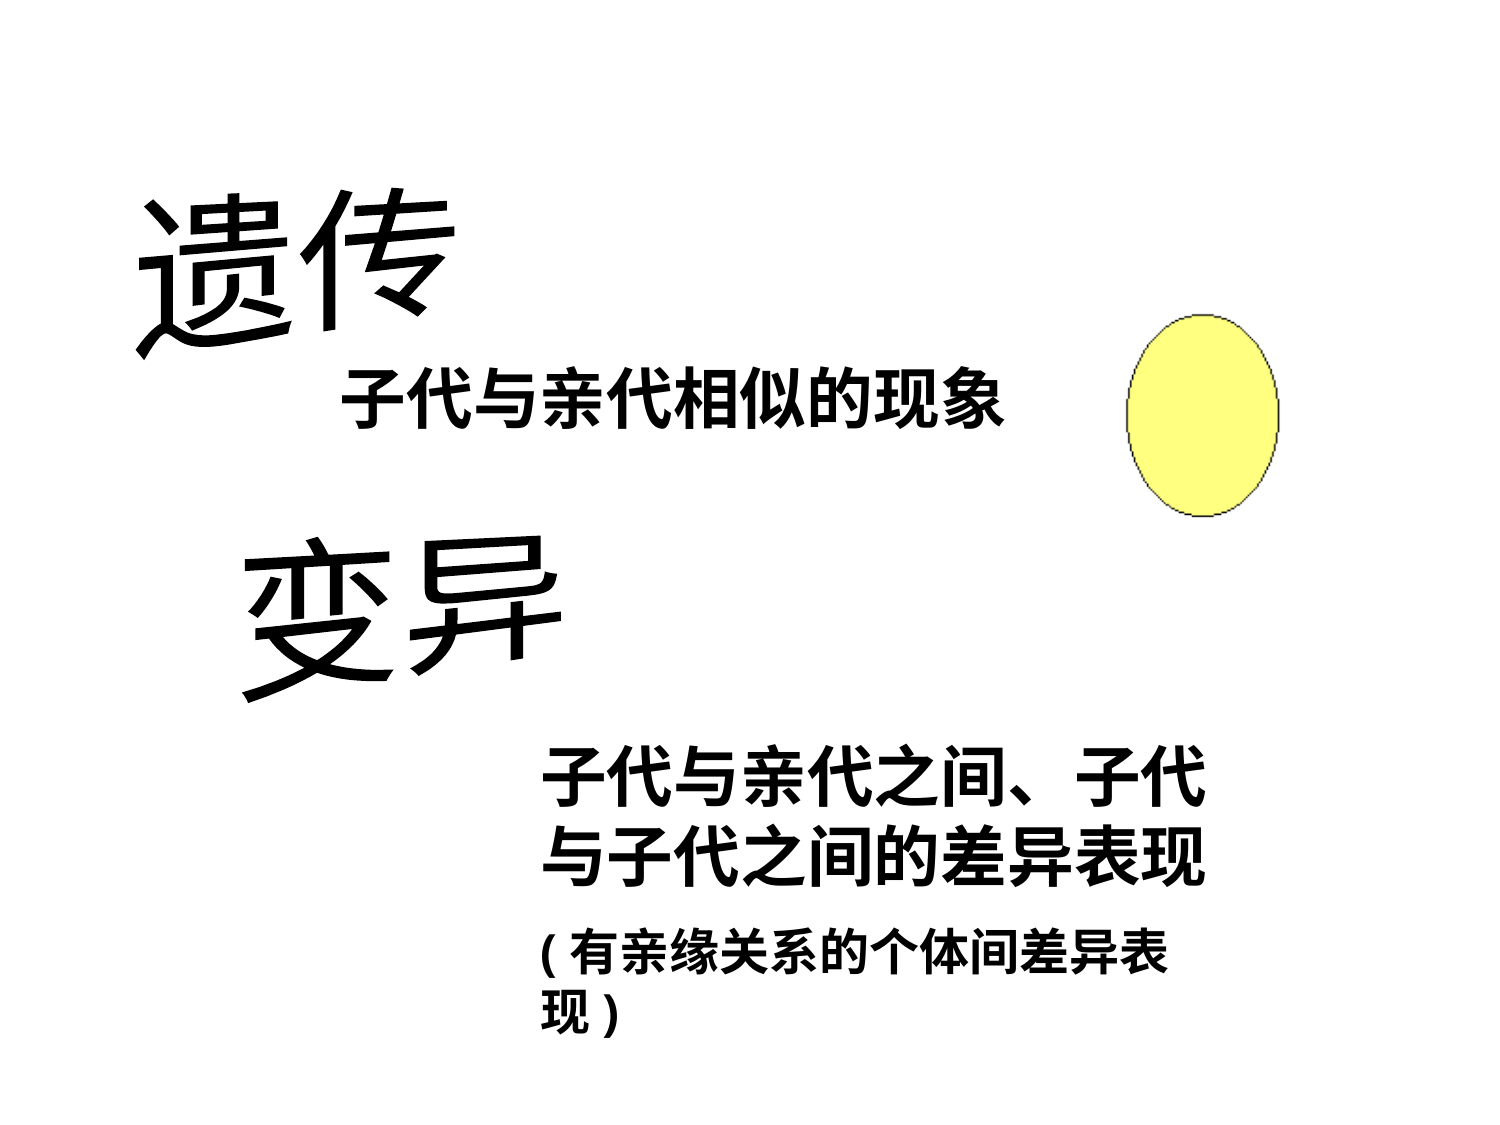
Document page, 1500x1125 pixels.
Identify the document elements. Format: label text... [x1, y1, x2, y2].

picture [1056, 160, 1358, 546]
text_box 子代与亲代相似的现象 [324, 349, 1051, 445]
text_box 子代与亲代之间、子代与子代之间的差异表现 (有亲缘关系的个体间差异表现) [525, 727, 1259, 1048]
